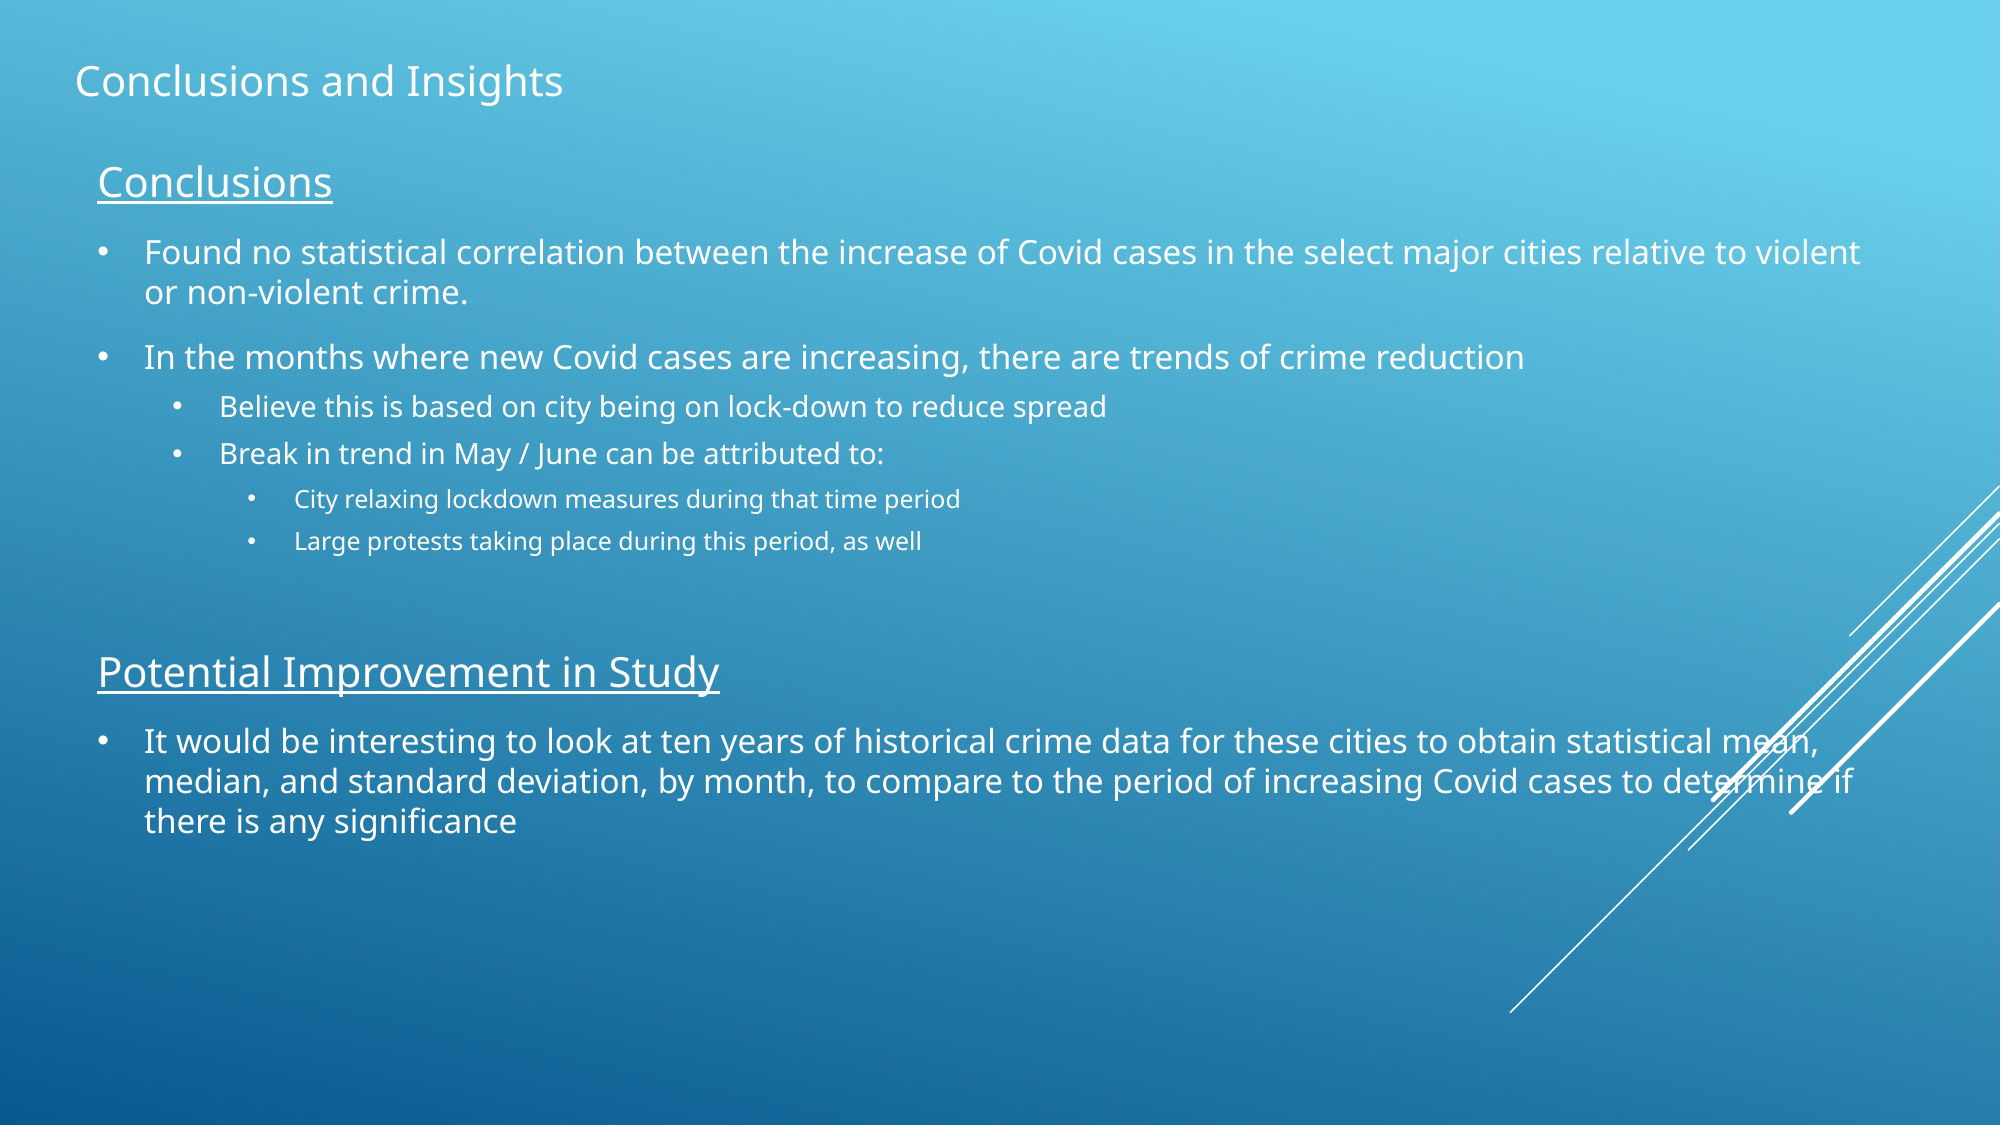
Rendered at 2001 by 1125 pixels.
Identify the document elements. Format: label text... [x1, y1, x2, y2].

text_box Conclusions Found no statistical correlation between the increase of Covid cases in the select major cities relative to violent or non-violent crime. In the months where new Covid cases are increasing, there are trends of crime reduction Believe this is based on city being on lock-down to reduce spread Break in trend in May / June can be attributed to: City relaxing lockdown measures during that time period Large protests taking place during this period, as well Potential Improvement in Study It would be interesting to look at ten years of historical crime data for these cities to obtain statistical mean, median, and standard deviation, by month, to compare to the period of increasing Covid cases to determine if there is any significance [82, 148, 1890, 848]
text_box Conclusions and Insights [59, 47, 1930, 113]
